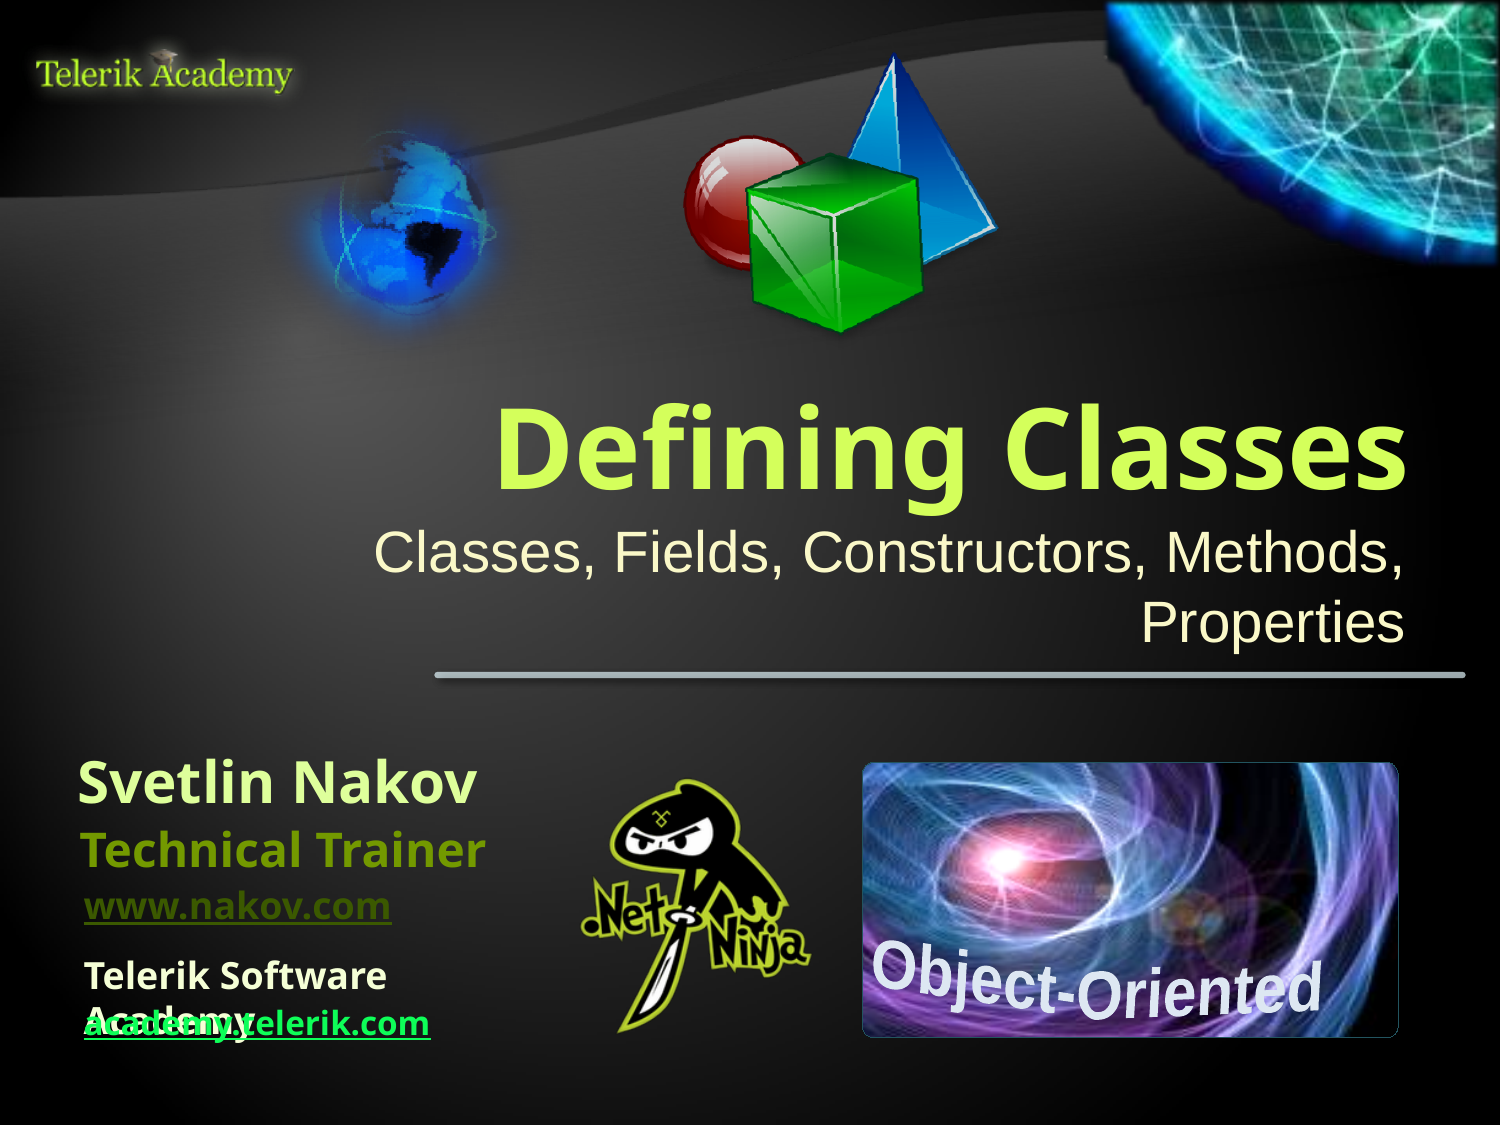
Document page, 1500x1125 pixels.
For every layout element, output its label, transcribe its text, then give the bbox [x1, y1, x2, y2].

text_box Technical Trainer [64, 812, 563, 885]
text_box Telerik Software Academy [68, 944, 563, 994]
text_box Svetlin Nakov [62, 737, 563, 823]
picture [0, 0, 1500, 1125]
text_box academy.telerik.com [68, 994, 563, 1055]
subtitle Classes, Fields, Constructors, Methods, Properties [86, 537, 1422, 631]
title Defining Classes [75, 262, 1425, 513]
text_box www.nakov.com [68, 874, 563, 940]
